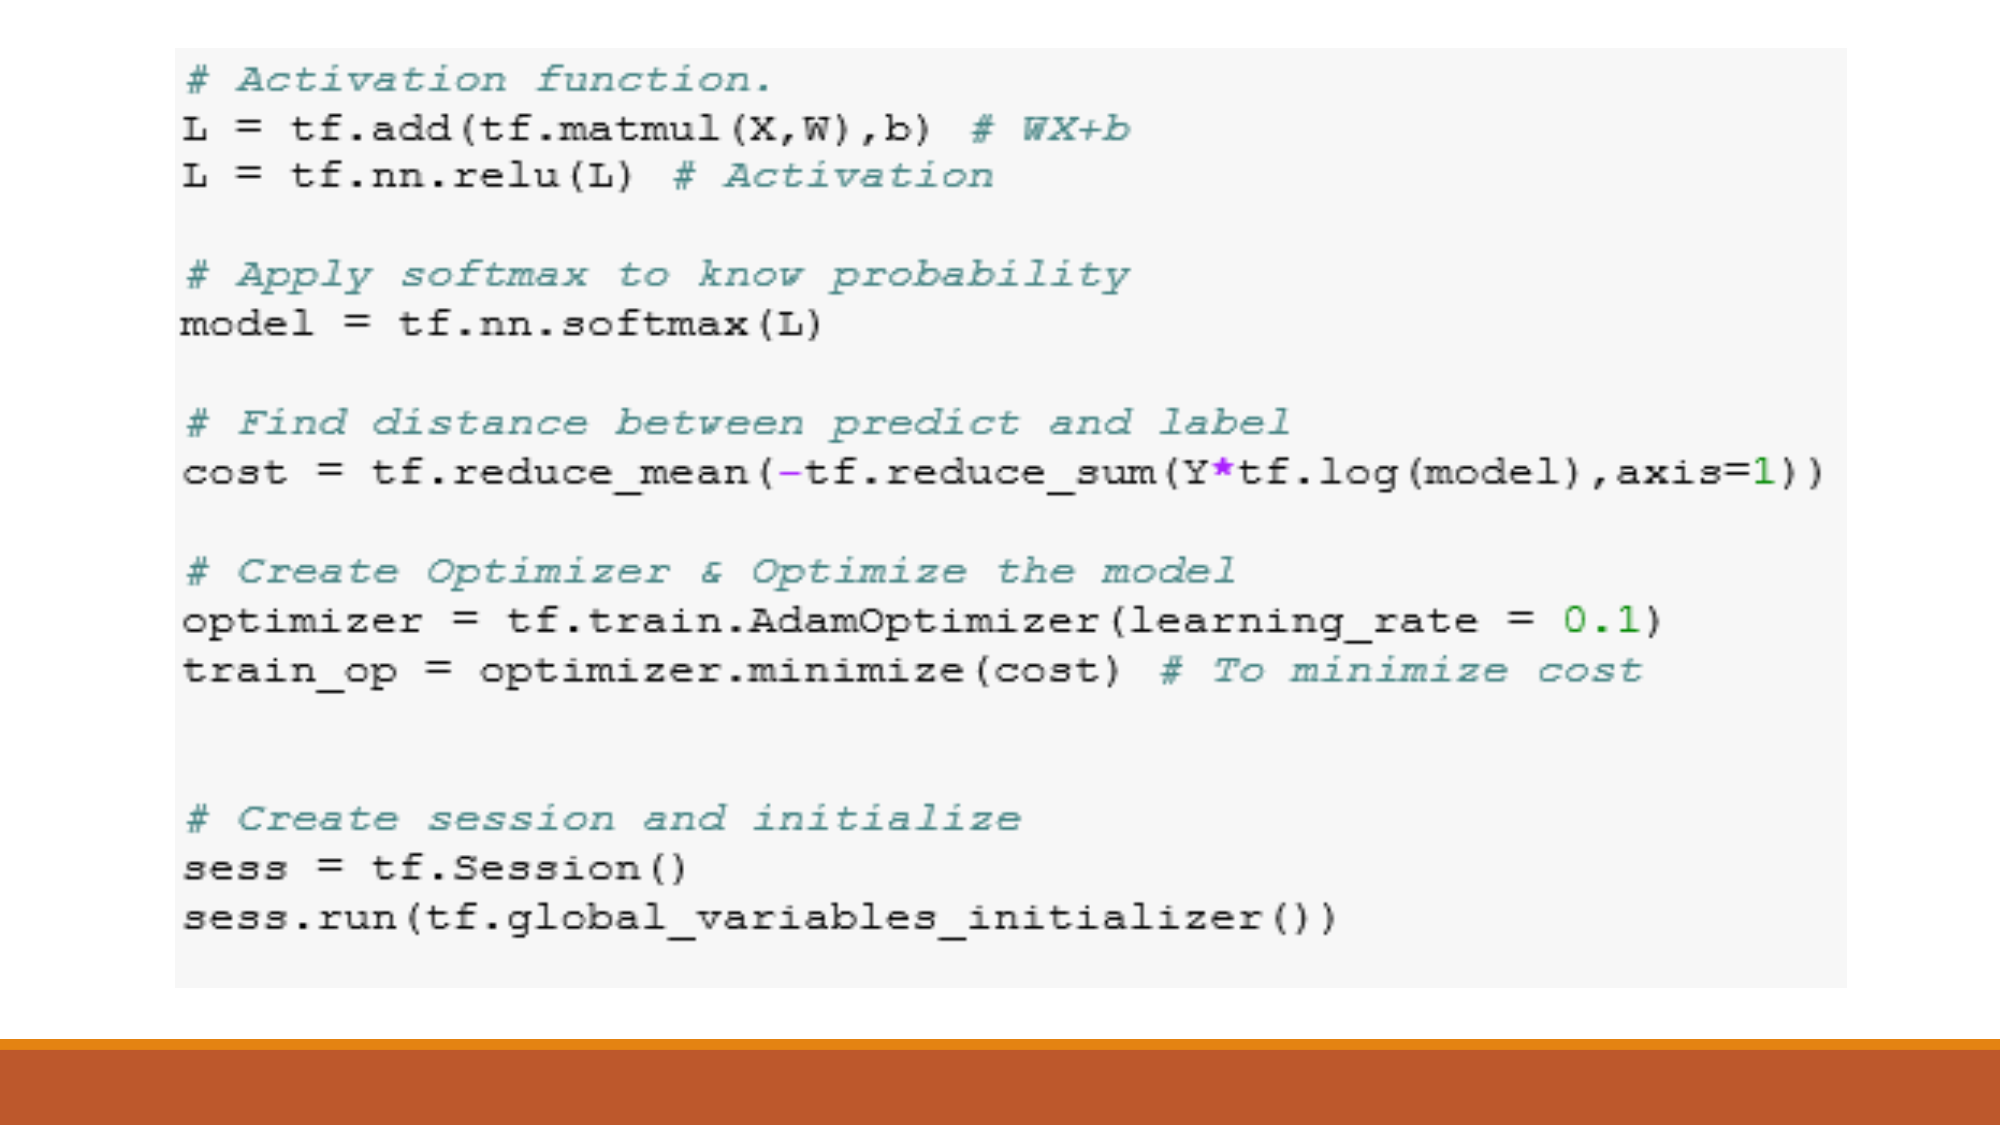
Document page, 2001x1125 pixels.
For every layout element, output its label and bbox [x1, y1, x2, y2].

text_box [0, 1051, 2000, 1125]
list [175, 47, 1847, 989]
text_box [0, 1038, 2000, 1051]
